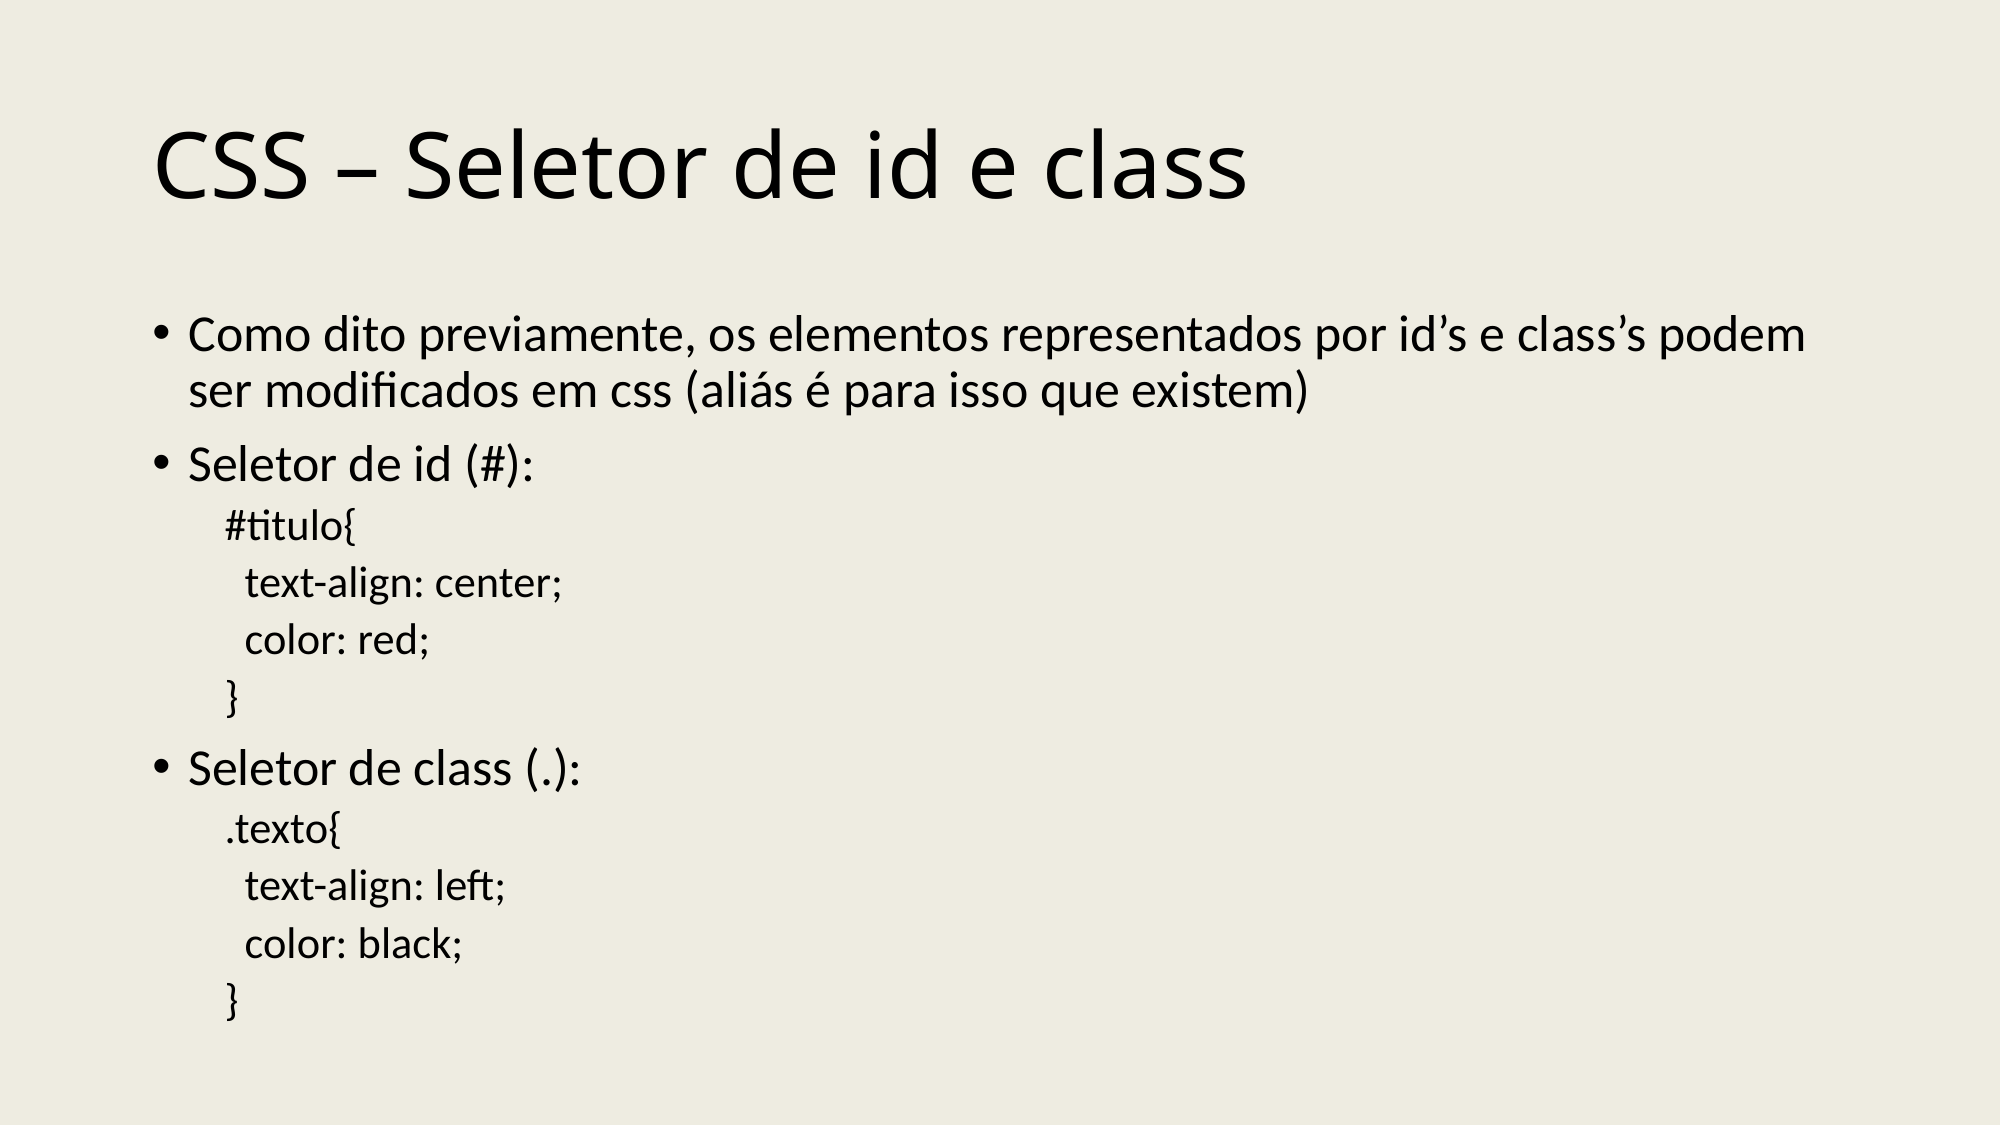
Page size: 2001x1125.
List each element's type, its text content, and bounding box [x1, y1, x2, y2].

list Como dito previamente, os elementos representados por id’s e class’s podem ser modificados em css (aliás é para isso que existem) Seletor de id (#): #titulo{ text-align: center; color: red; } Seletor de class (.): .texto{ text-align: left; color: black; } [137, 299, 1863, 1040]
title CSS – Seletor de id e class [137, 59, 1863, 278]
